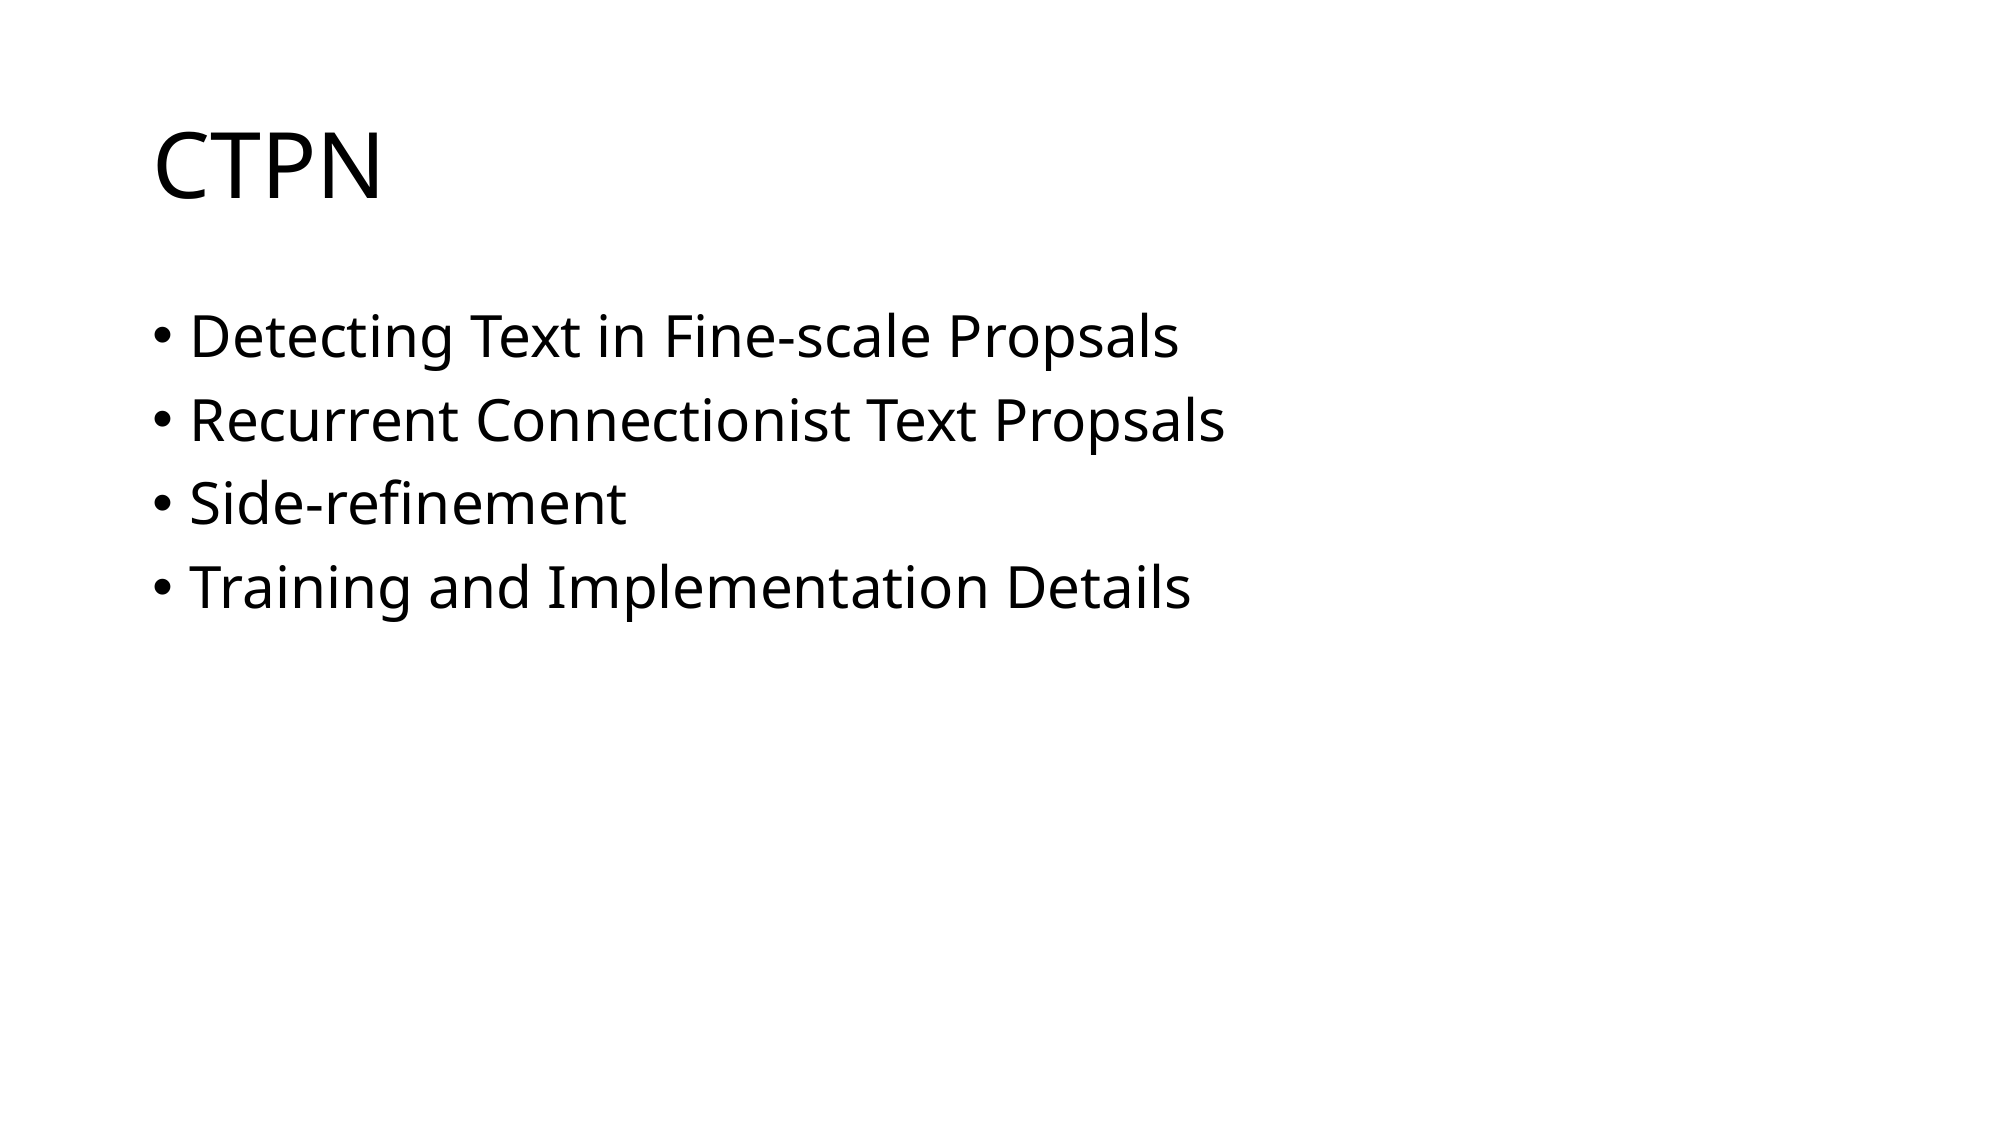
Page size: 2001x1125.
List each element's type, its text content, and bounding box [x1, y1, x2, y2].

list Detecting Text in Fine-scale Propsals Recurrent Connectionist Text Propsals Side-refinement Training and Implementation Details [137, 299, 1863, 1014]
title CTPN [137, 59, 1863, 278]
